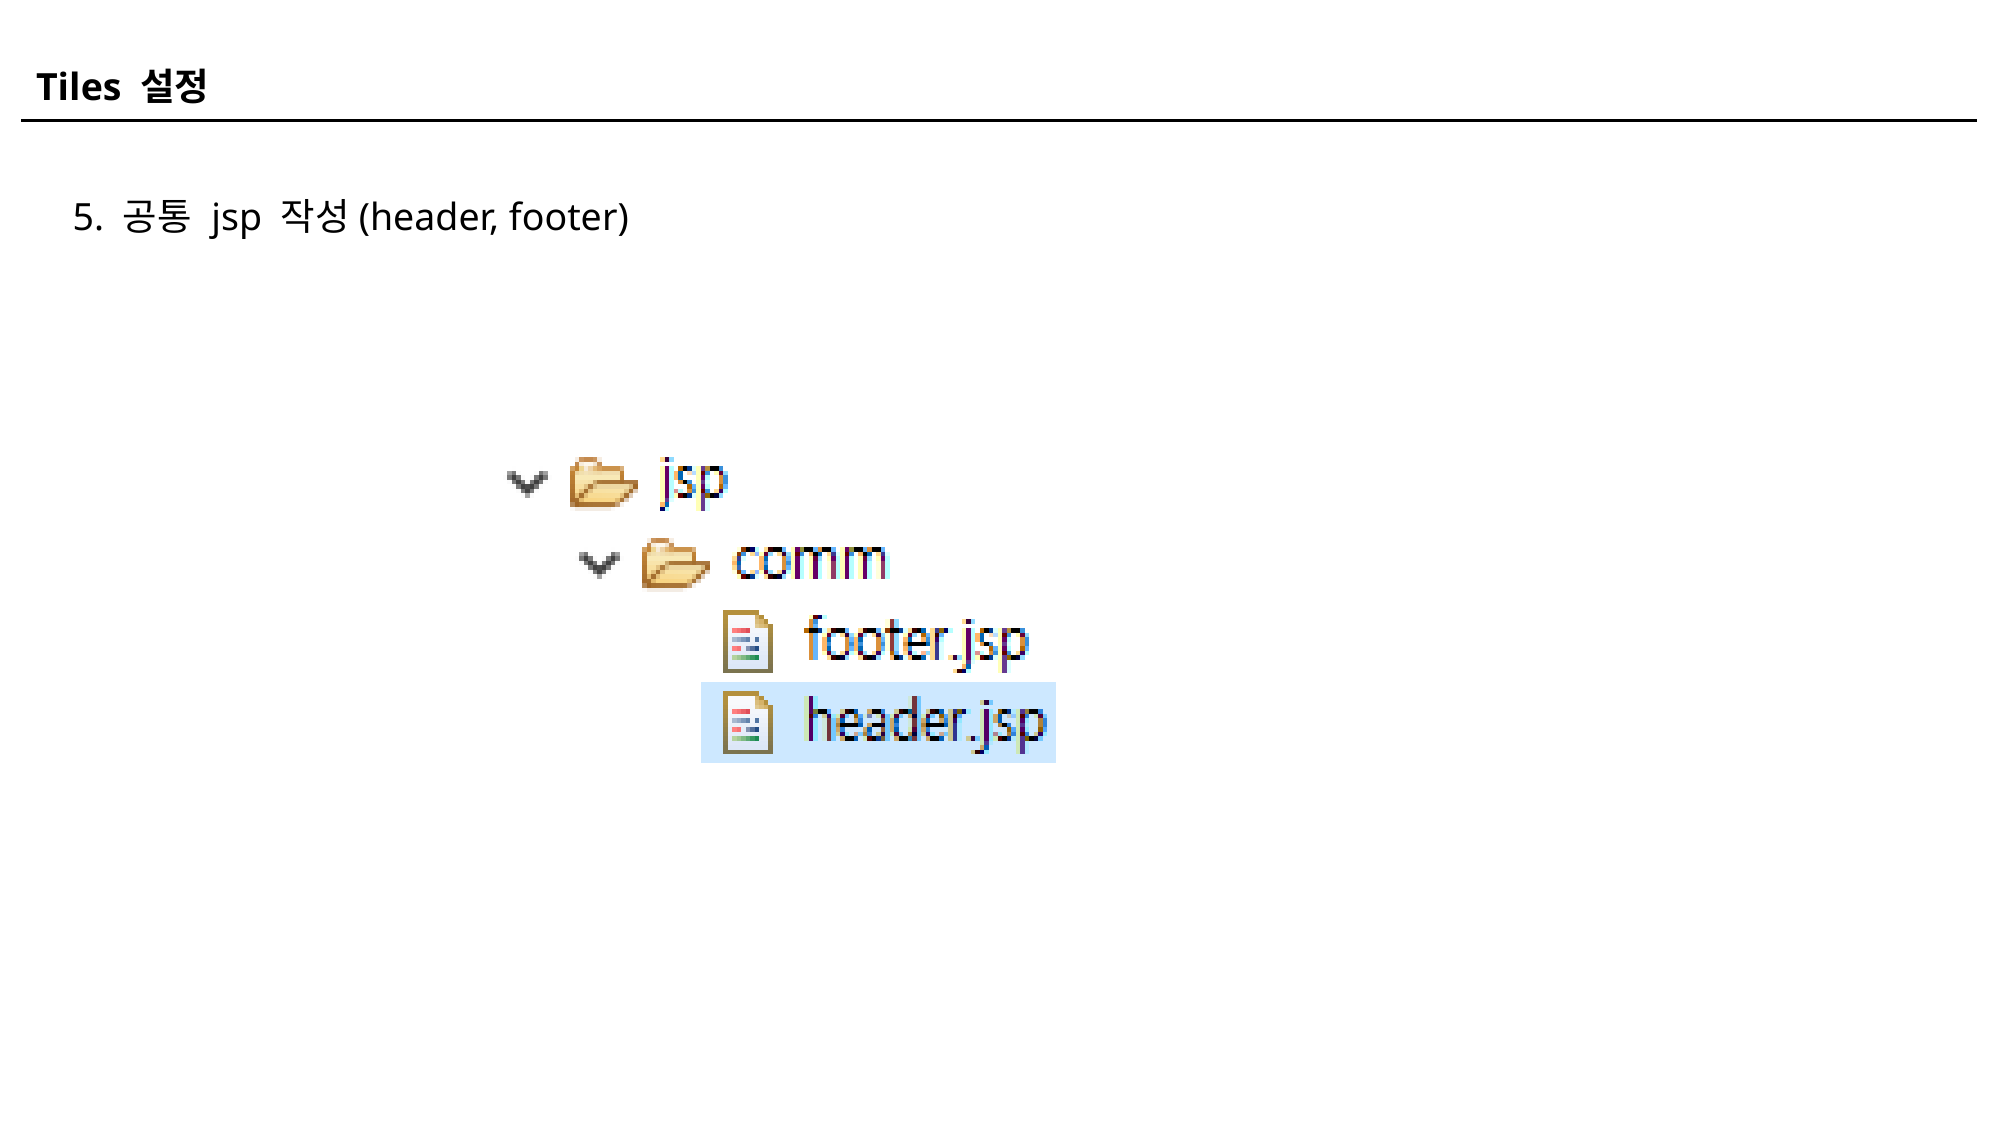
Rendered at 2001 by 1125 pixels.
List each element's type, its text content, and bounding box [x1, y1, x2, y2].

text_box Tiles 설정 [21, 55, 1978, 116]
text_box 5. 공통 jsp 작성(header, footer) [57, 185, 1108, 246]
picture [471, 444, 1160, 773]
